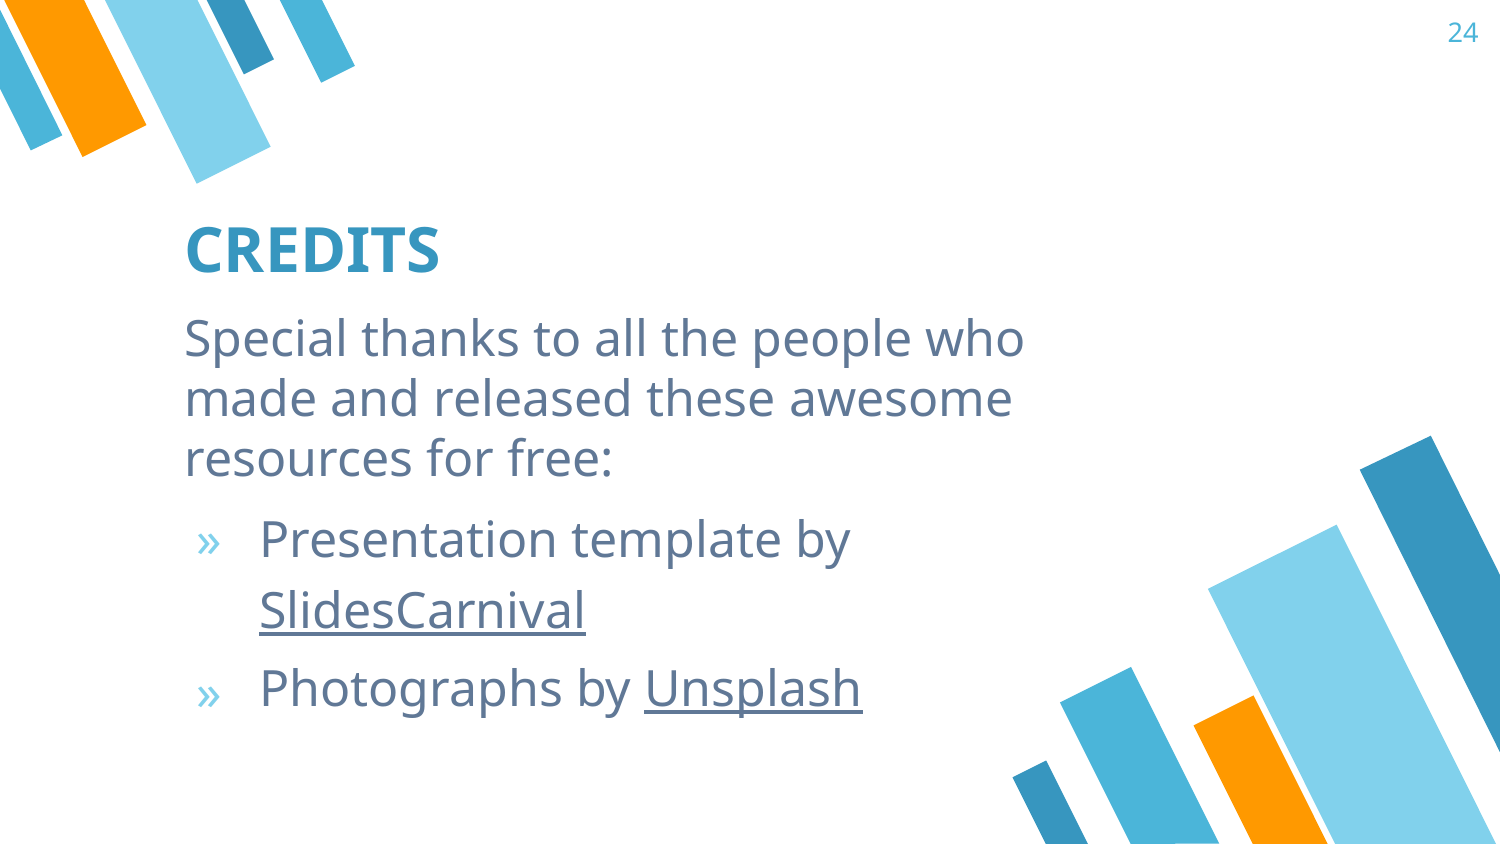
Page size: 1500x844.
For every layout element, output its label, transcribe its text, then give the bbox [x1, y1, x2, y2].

slide_number 24 [1403, 0, 1494, 65]
title CREDITS [169, 188, 1115, 291]
list Special thanks to all the people who made and released these awesome resources for free: Presentation template by SlidesCarnival Photographs by Unsplash [169, 291, 1115, 706]
